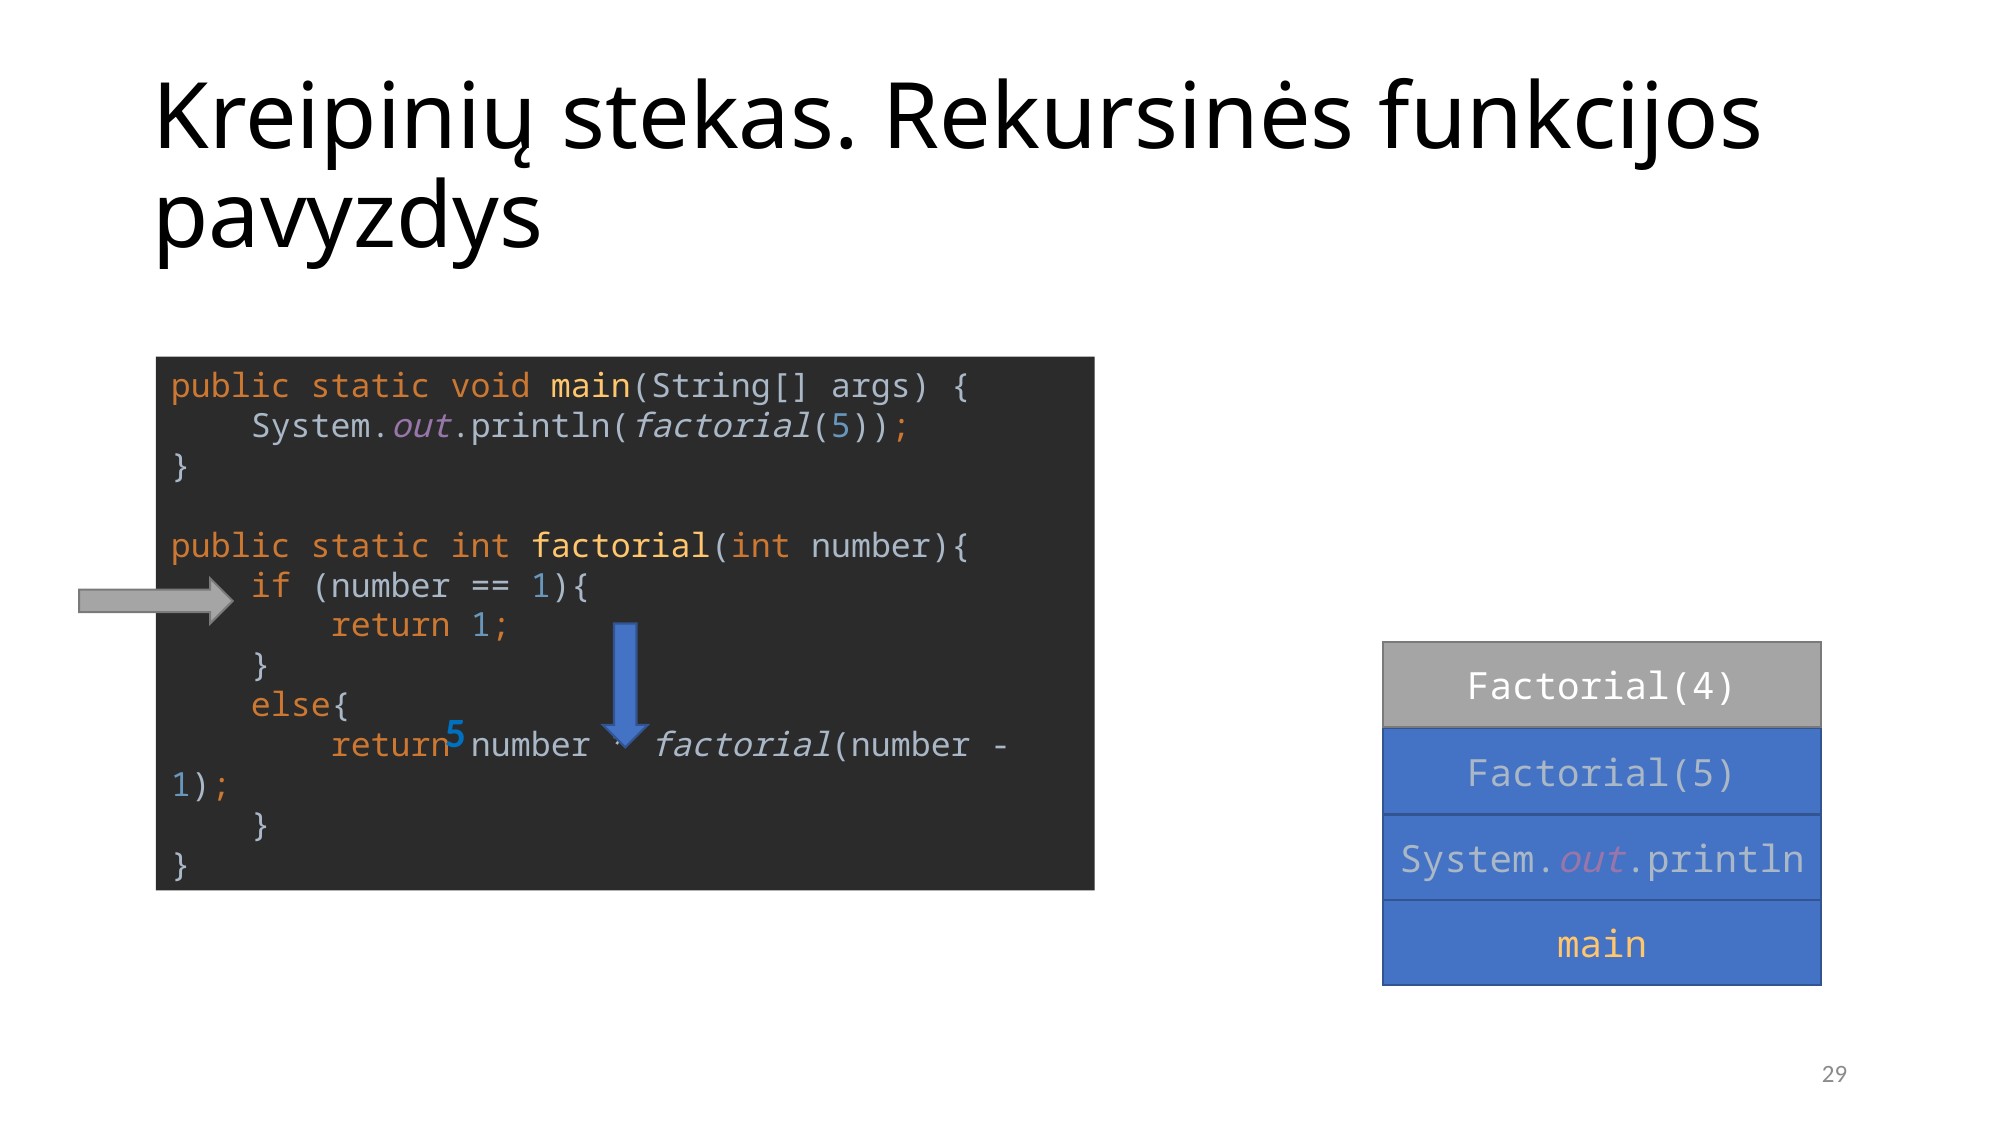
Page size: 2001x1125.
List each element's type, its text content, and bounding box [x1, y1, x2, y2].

text_box Factorial(5) [1382, 728, 1822, 815]
slide_number 29 [1412, 1042, 1863, 1103]
text_box [600, 622, 651, 749]
text_box public static void main(String[] args) { System.out.println(factorial(5)); } public static int factorial(int number){ if (number == 1){ return 1; } else{ return number * factorial(number - 1); } } [155, 356, 1095, 891]
text_box Factorial(4) [1382, 641, 1822, 728]
text_box main [1382, 901, 1822, 986]
text_box [78, 575, 235, 626]
title Kreipinių stekas. Rekursinės funkcijos pavyzdys [137, 59, 1863, 278]
text_box 5 [430, 697, 487, 763]
text_box System.out.println [1382, 815, 1822, 901]
